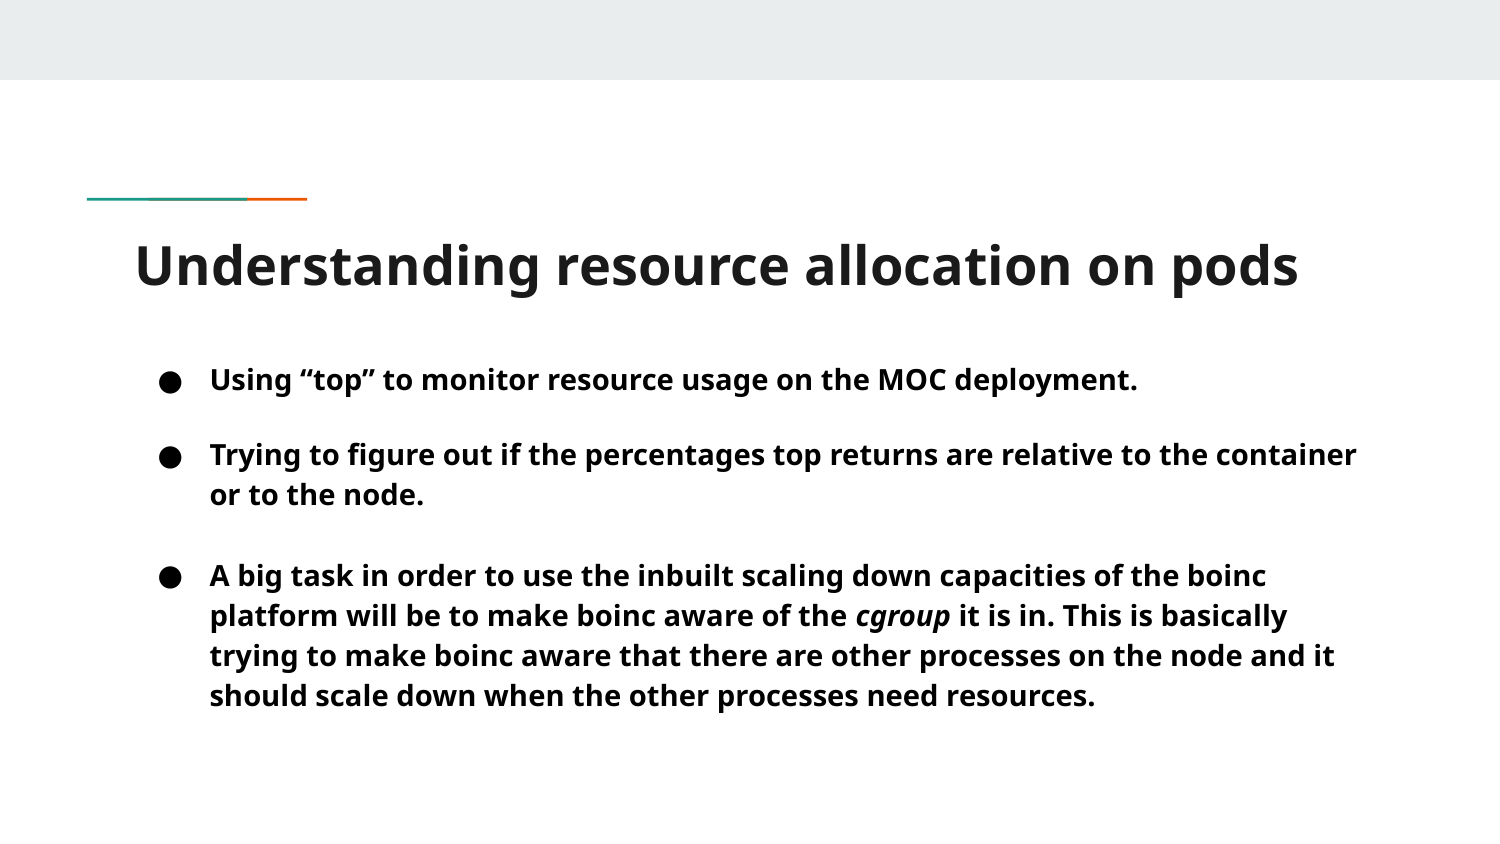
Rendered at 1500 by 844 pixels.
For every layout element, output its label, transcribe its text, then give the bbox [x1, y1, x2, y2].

title Understanding resource allocation on pods [119, 216, 1381, 305]
list Using “top” to monitor resource usage on the MOC deployment. Trying to figure out if the percentages top returns are relative to the container or to the node. A big task in order to use the inbuilt scaling down capacities of the boinc platform will be to make boinc aware of the cgroup it is in. This is basically trying to make boinc aware that there are other processes on the node and it should scale down when the other processes need resources. [119, 341, 1381, 712]
